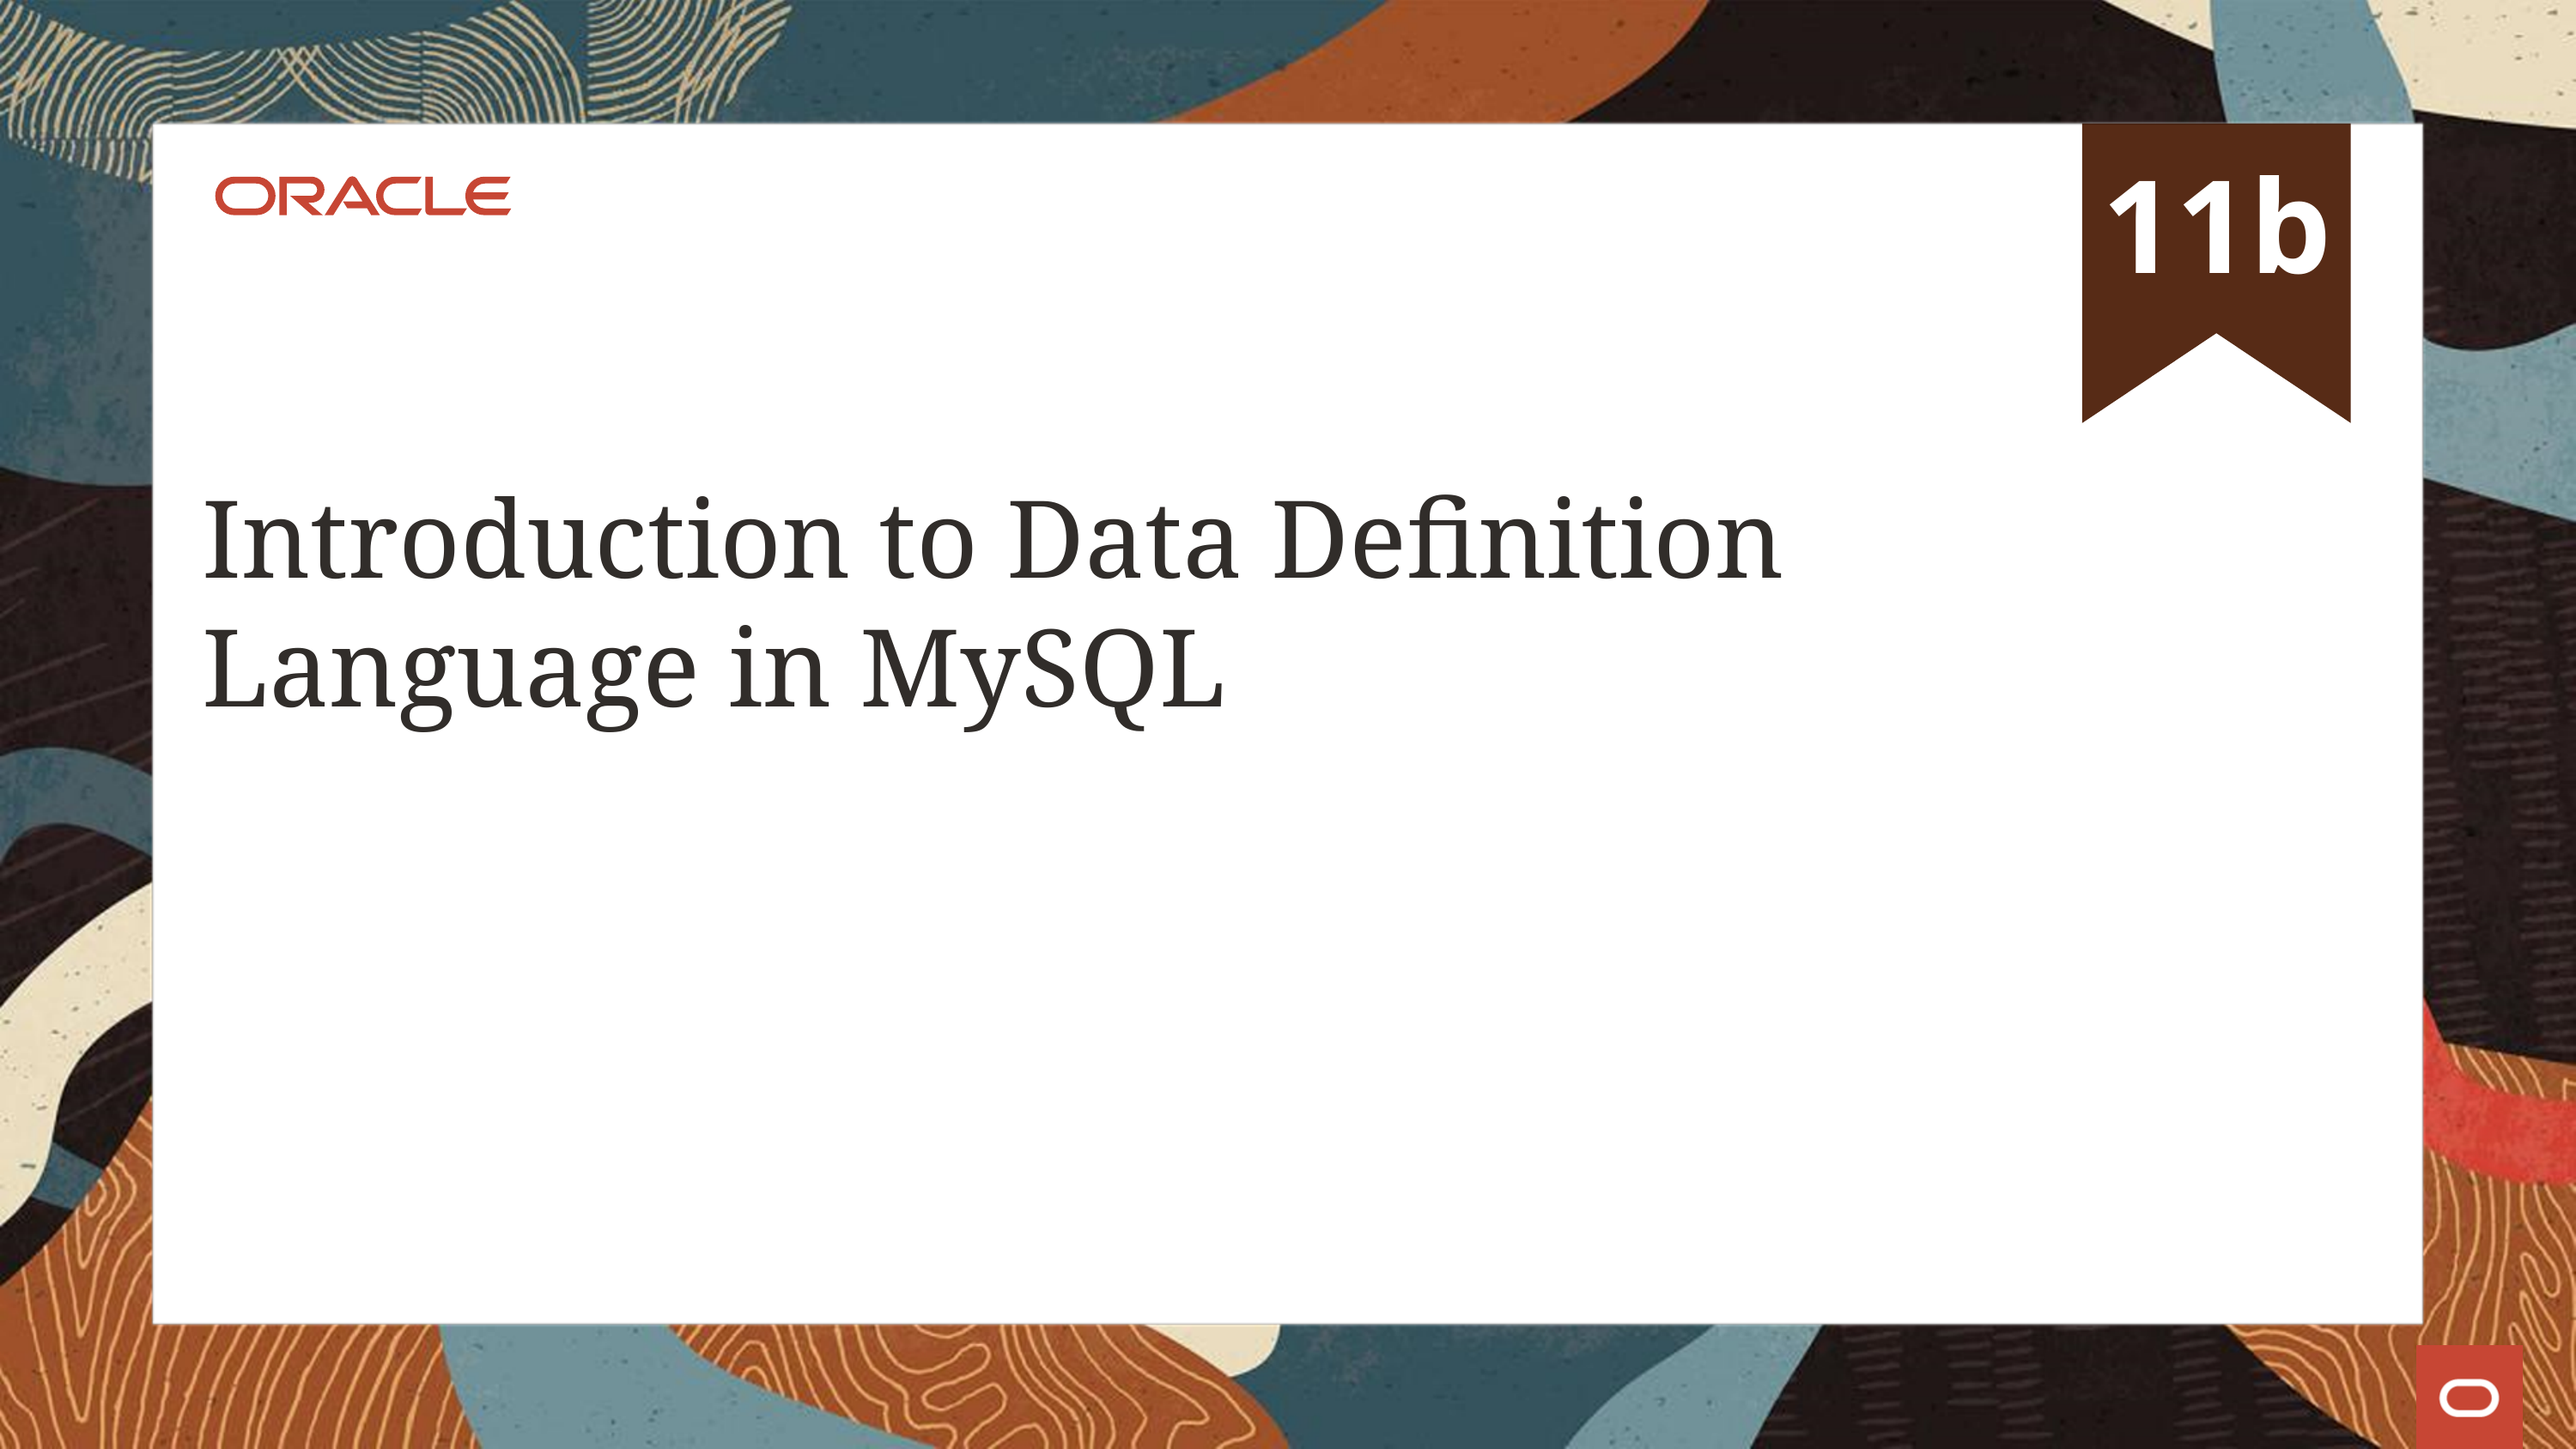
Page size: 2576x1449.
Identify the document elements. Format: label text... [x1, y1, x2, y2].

title Introduction to Data Definition Language in MySQL [197, 584, 2379, 732]
picture [0, 0, 2576, 1449]
